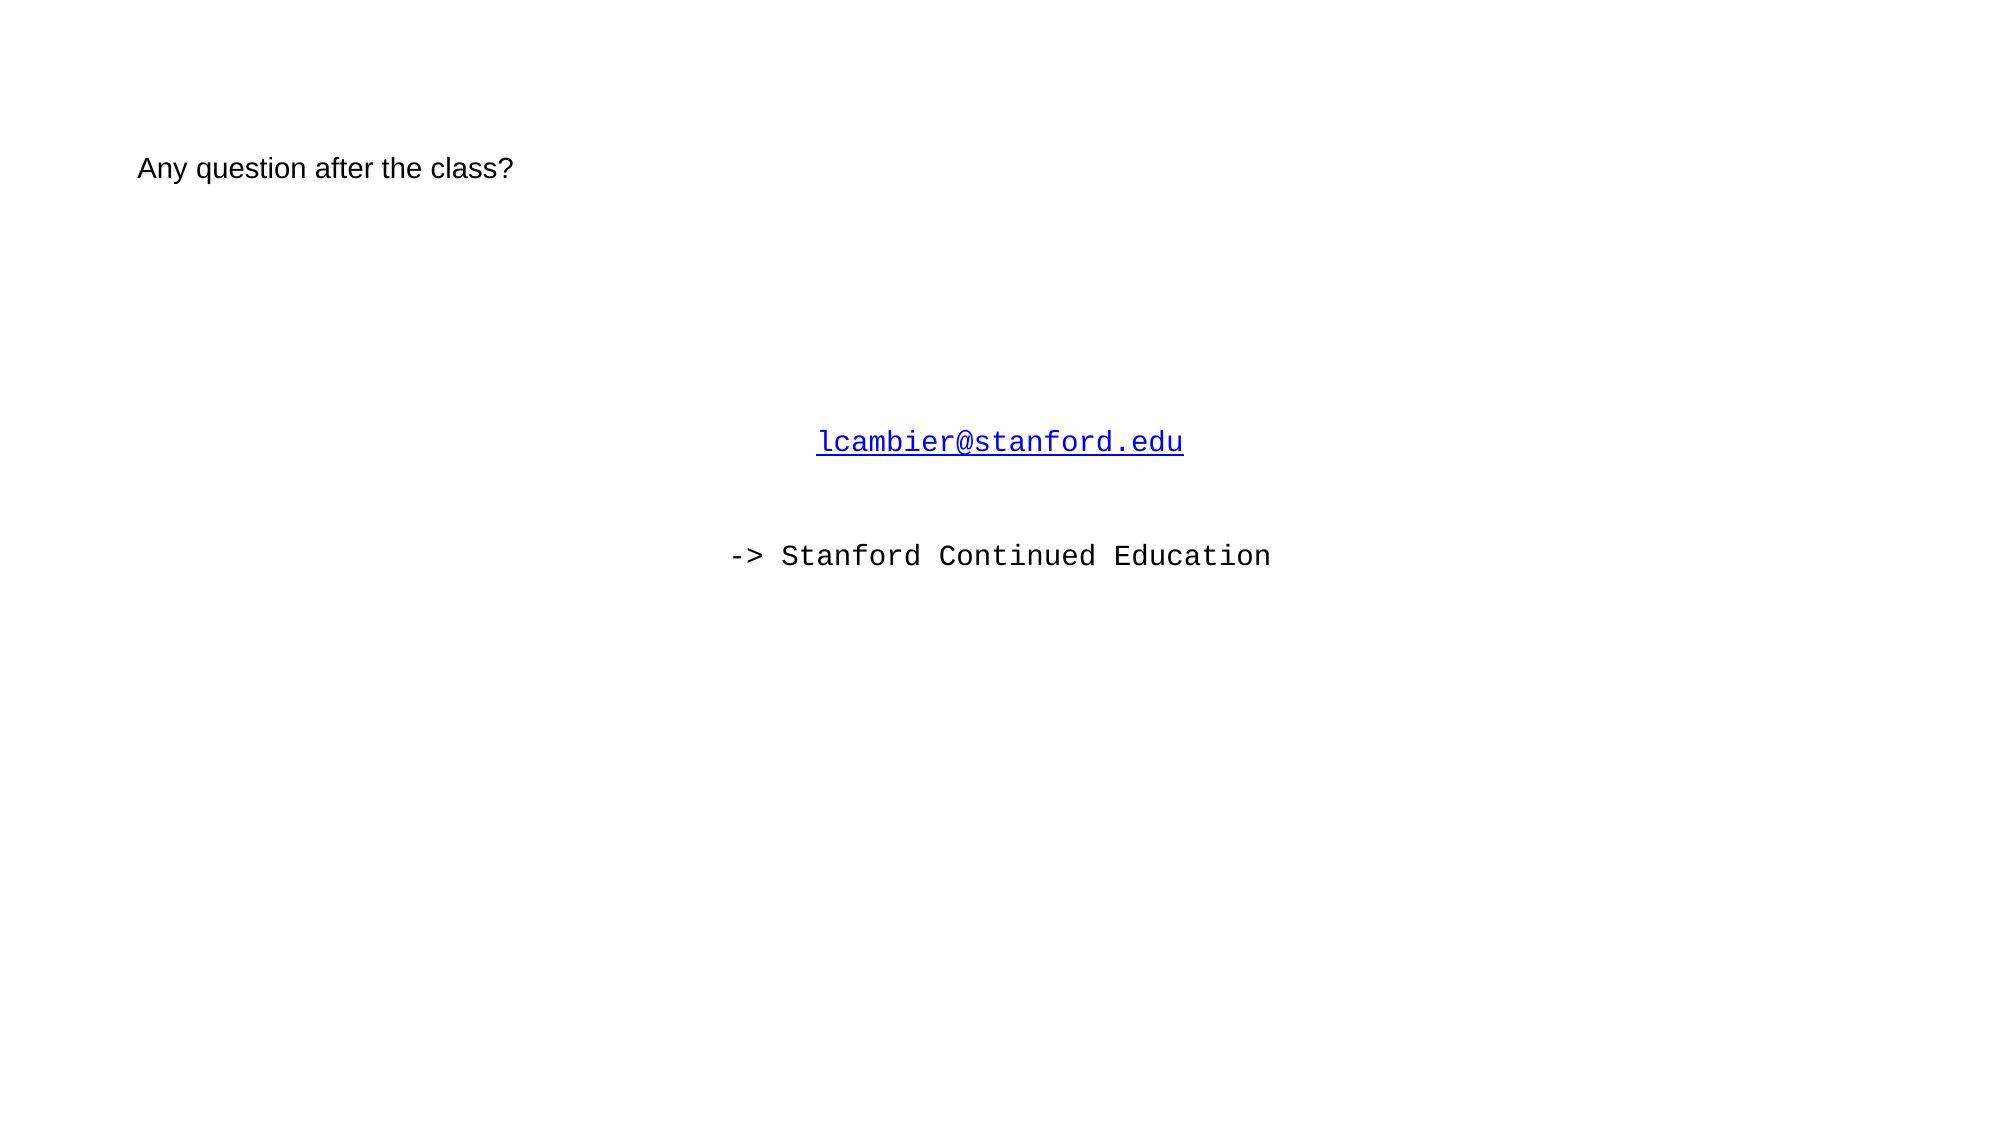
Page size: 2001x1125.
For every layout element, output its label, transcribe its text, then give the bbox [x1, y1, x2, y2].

title Any question after the class? [136, 59, 1863, 278]
list lcambier@stanford.edu -> Stanford Continued Education [136, 298, 1863, 1014]
